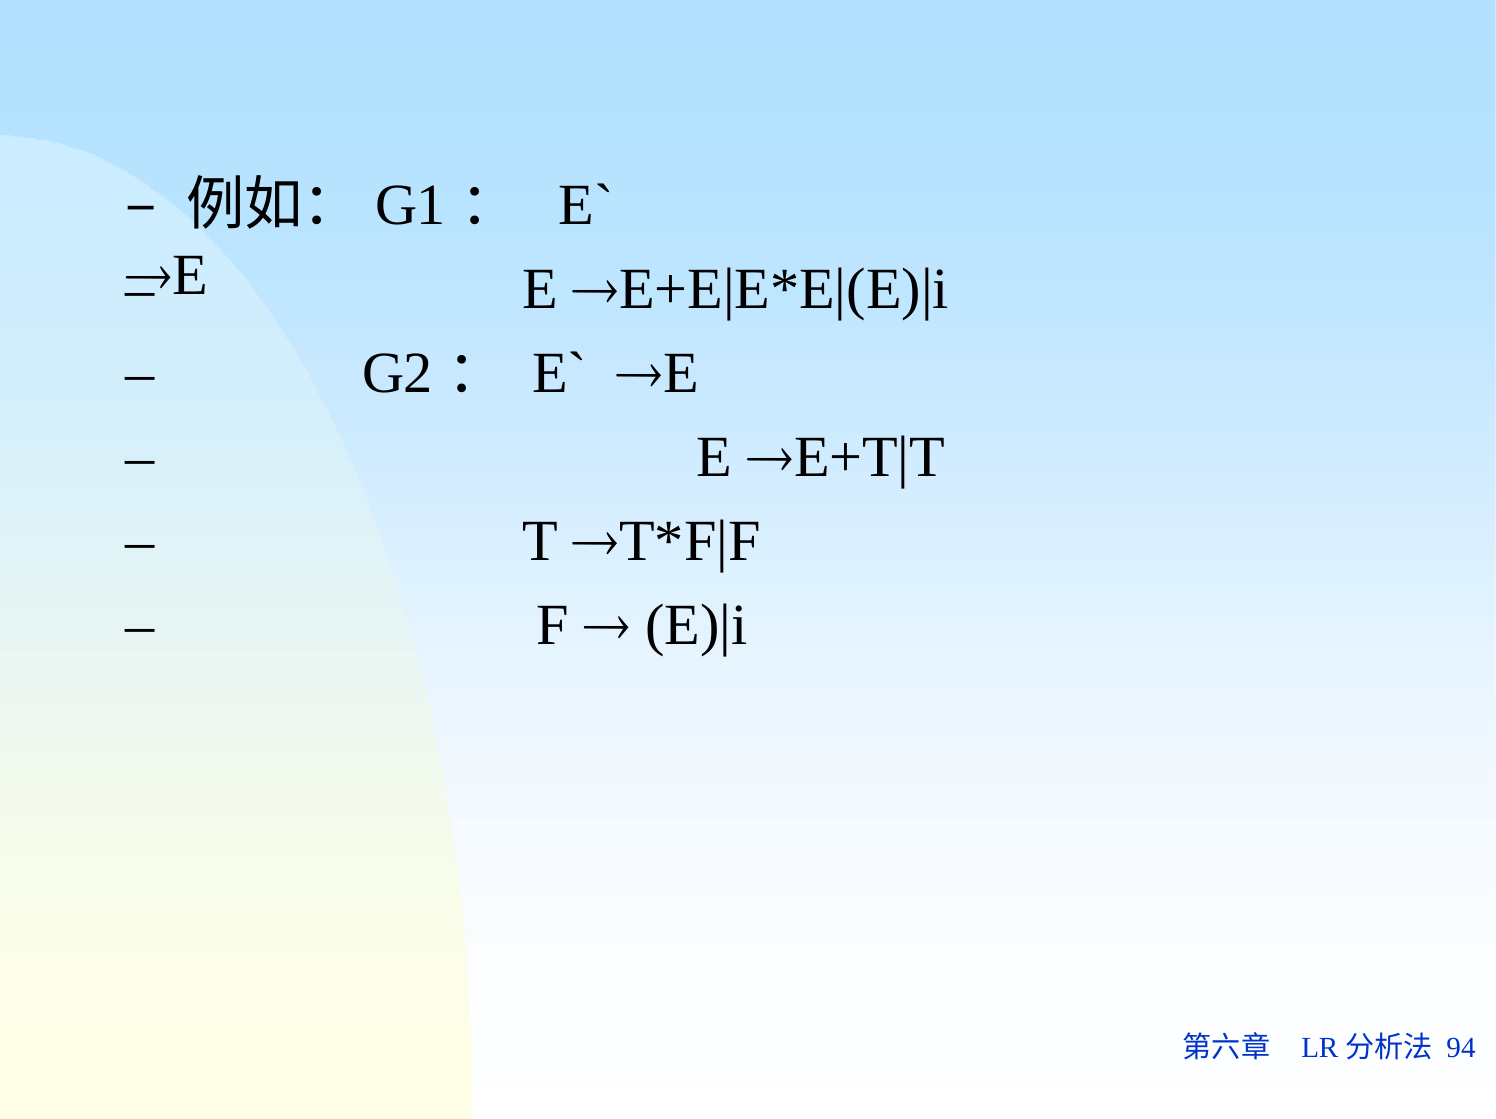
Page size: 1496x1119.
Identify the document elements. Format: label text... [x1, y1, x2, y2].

picture [0, 0, 1496, 1119]
text_box E E+E|E*E|(E)|i G2： E` E E E+T|T T T*F|F F  (E)|i [345, 234, 964, 657]
text_box – 例如：G1： E` E [123, 163, 686, 306]
text_box 第六章 LR分析法 94 [1180, 1029, 1482, 1098]
text_box – – – – – [123, 233, 157, 657]
